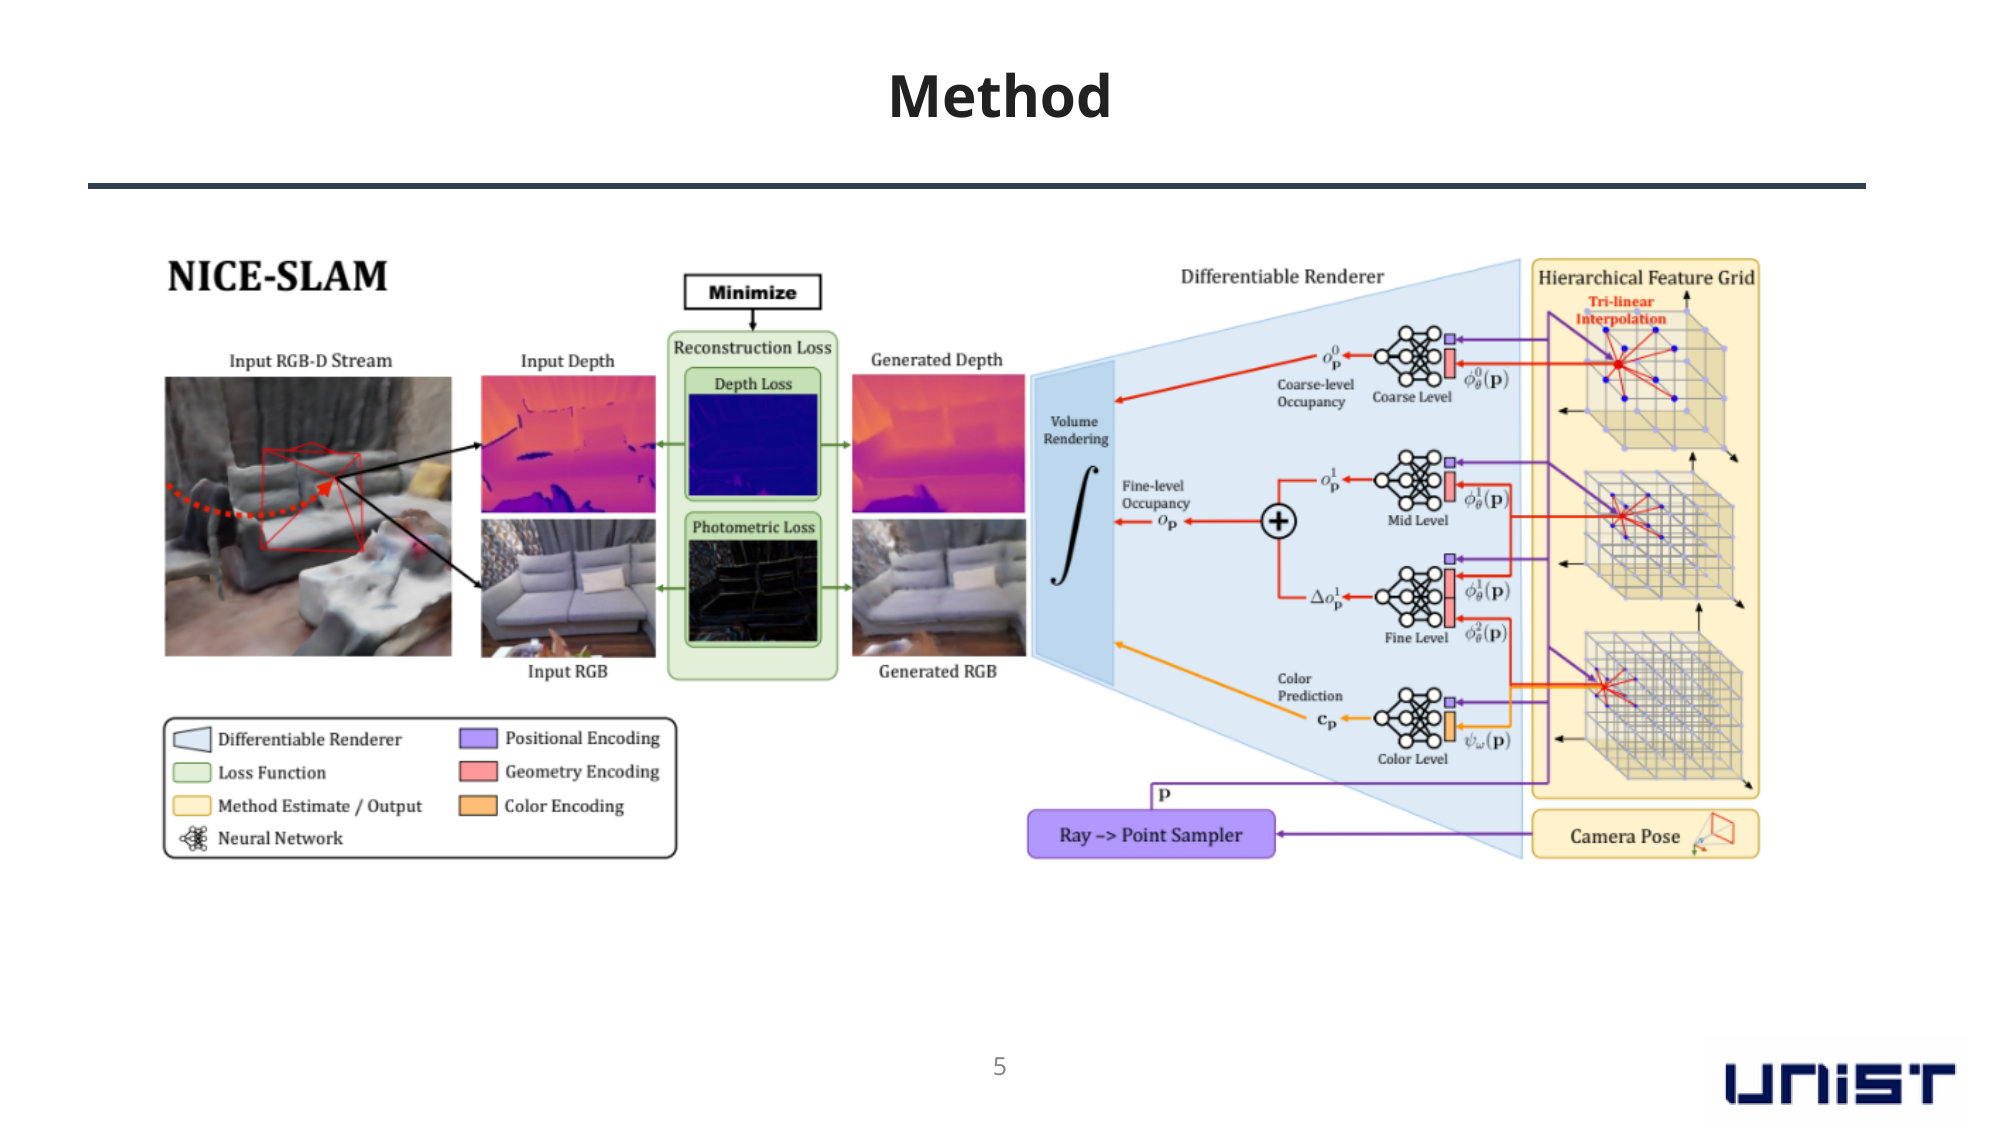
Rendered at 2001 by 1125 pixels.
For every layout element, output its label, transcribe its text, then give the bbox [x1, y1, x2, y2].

picture [1704, 1034, 1970, 1125]
text_box Method [0, 51, 2000, 137]
slide_number 5 [774, 1037, 1225, 1098]
picture [120, 206, 1776, 870]
